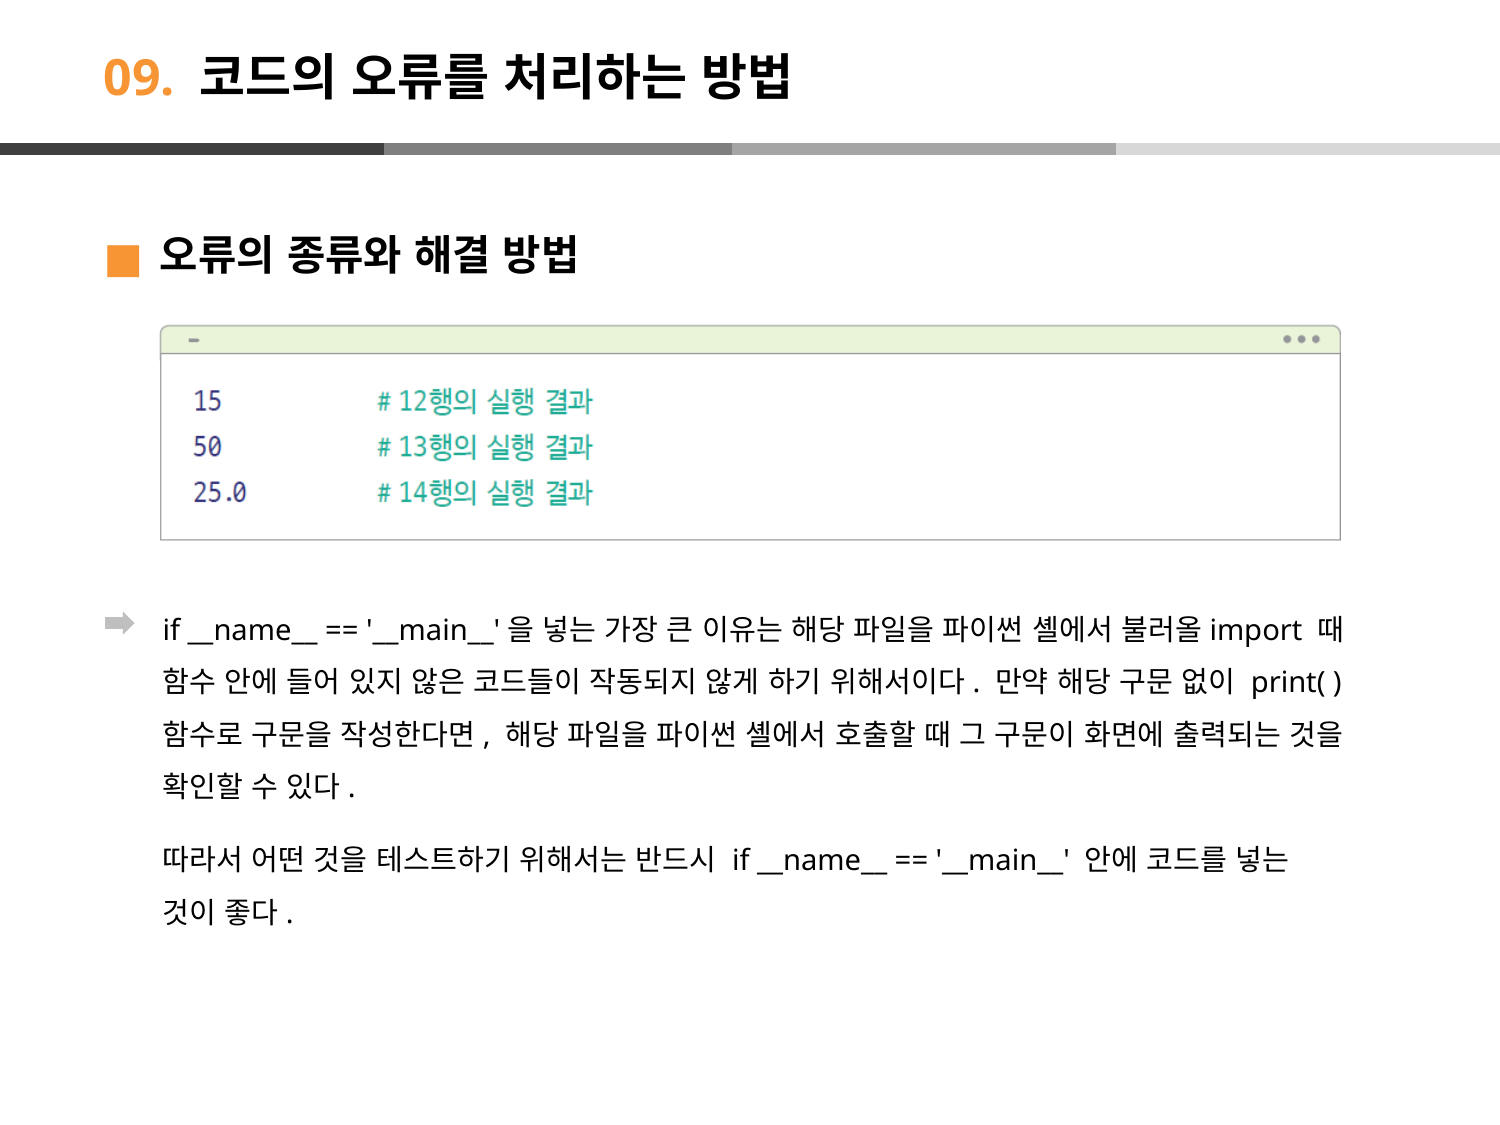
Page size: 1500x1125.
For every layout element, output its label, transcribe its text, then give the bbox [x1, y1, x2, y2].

text_box if __name__ == '__main__'을 넣는 가장 큰 이유는 해당 파일을 파이썬 셸에서 불러올import 때 함수 안에 들어 있지 않은 코드들이 작동되지 않게 하기 위해서이다. 만약 해당 구문 없이 print( ) 함수로 구문을 작성한다면, 해당 파일을 파이썬 셸에서 호출할 때 그 구문이 화면에 출력되는 것을 확인할 수 있다. 따라서 어떤 것을 테스트하기 위해서는 반드시 if __name__ == '__main__' 안에 코드를 넣는 것이 좋다. [147, 586, 1365, 953]
list 오류의 종류와 해결 방법 [88, 196, 1436, 386]
text_box [105, 611, 135, 635]
title 09. 코드의 오류를 처리하는 방법 [88, 30, 1211, 121]
picture [159, 322, 1341, 543]
